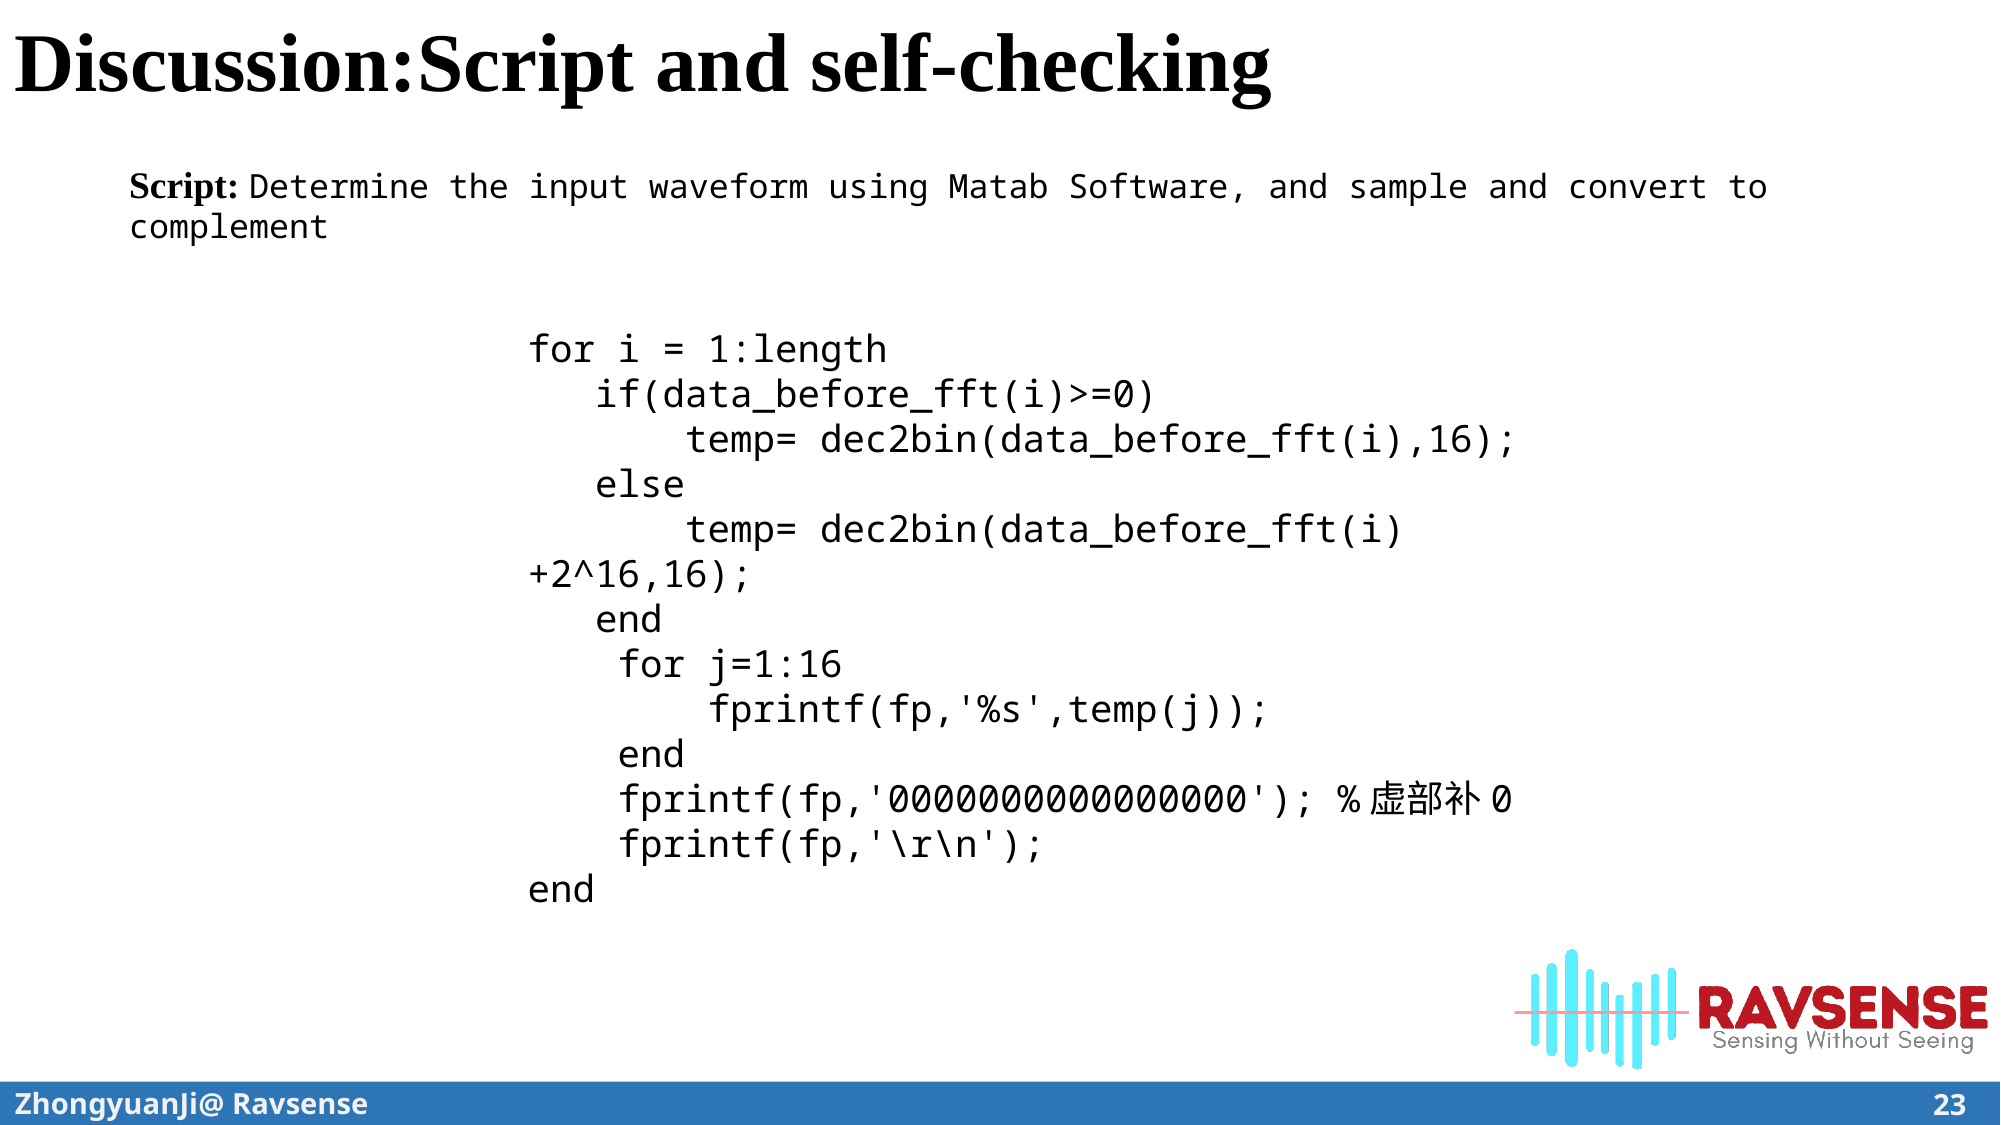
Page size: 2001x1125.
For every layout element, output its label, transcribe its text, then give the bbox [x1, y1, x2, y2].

text_box for i = 1:length if(data_before_fft(i)>=0) temp= dec2bin(data_before_fft(i),16); else temp= dec2bin(data_before_fft(i)+2^16,16); end for j=1:16 fprintf(fp,'%s',temp(j)); end fprintf(fp,'0000000000000000'); %虚部补0 fprintf(fp,'\r\n'); end [512, 317, 1549, 918]
text_box [692, 1081, 1899, 1125]
text_box Script: Determine the input waveform using Matab Software, and sample and convert to complement [114, 153, 1854, 253]
picture [1514, 949, 1988, 1069]
text_box Discussion:Script and self-checking [0, 0, 2000, 116]
text_box [1899, 1078, 2000, 1125]
text_box ZhongyuanJi@ Ravsense [0, 1078, 692, 1125]
